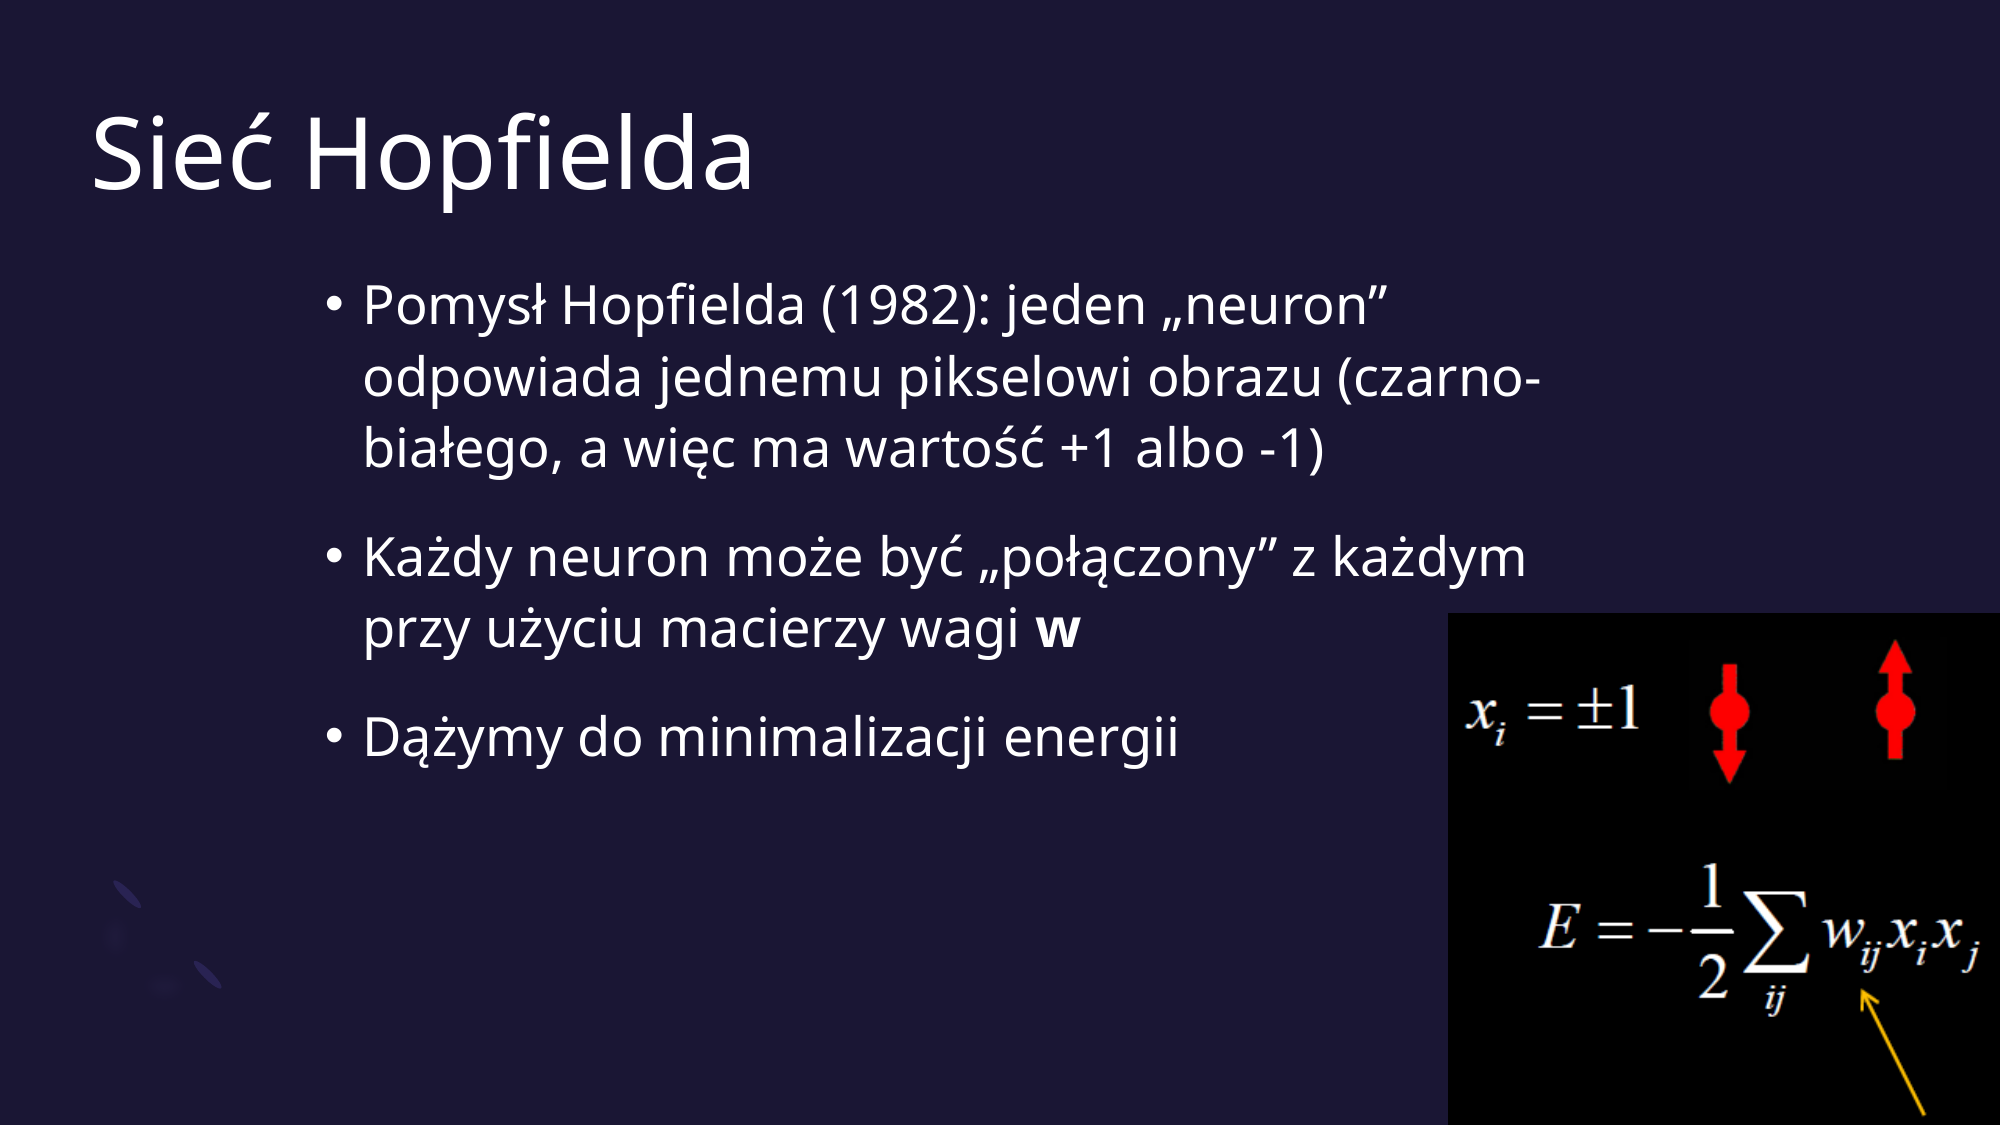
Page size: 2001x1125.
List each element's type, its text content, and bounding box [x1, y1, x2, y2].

picture [1448, 613, 2000, 1125]
title Sieć Hopfielda [90, 90, 1910, 309]
list Pomysł Hopfielda (1982): jeden „neuron” odpowiada jednemu pikselowi obrazu (czarno-białego, a więc ma wartość +1 albo -1) Każdy neuron może być „połączony” z każdym przy użyciu macierzy wagi w Dążymy do minimalizacji energii [324, 264, 1575, 1059]
